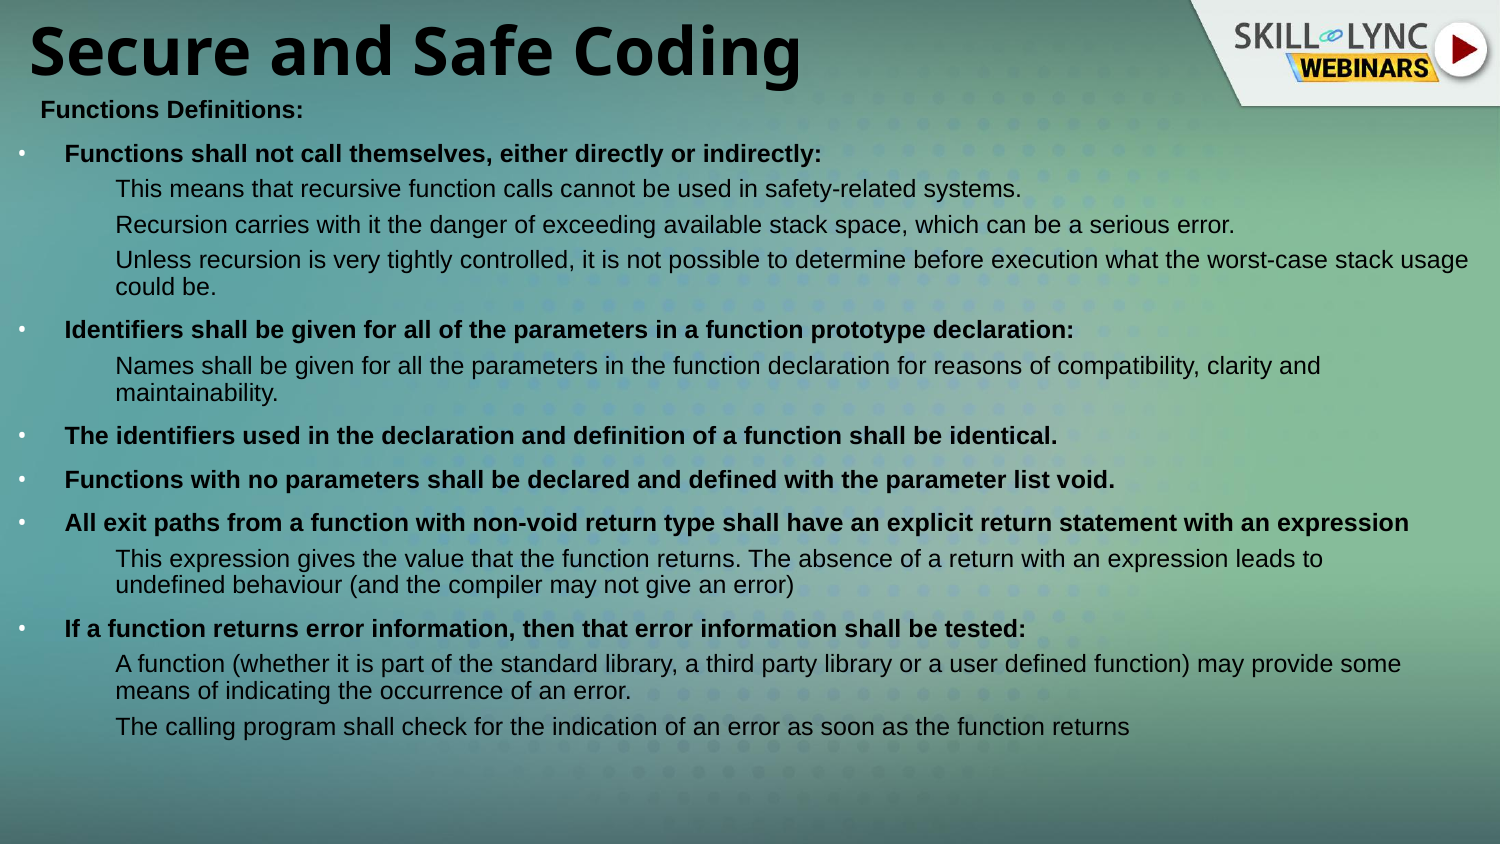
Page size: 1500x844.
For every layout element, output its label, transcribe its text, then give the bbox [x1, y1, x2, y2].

list Functions Definitions: Functions shall not call themselves, either directly or indirectly: This means that recursive function calls cannot be used in safety-related systems. Recursion carries with it the danger of exceeding available stack space, which can be a serious error. Unless recursion is very tightly controlled, it is not possible to determine before execution what the worst-case stack usage could be. Identifiers shall be given for all of the parameters in a function prototype declaration: Names shall be given for all the parameters in the function declaration for reasons of compatibility, clarity and maintainability. The identifiers used in the declaration and definition of a function shall be identical. Functions with no parameters shall be declared and defined with the parameter list void. All exit paths from a function with non-void return type shall have an explicit return statement with an expression This expression gives the value that the function returns. The absence of a return with an expression leads to undefined behaviour (and the compiler may not give an error) If a function returns error information, then that error information shall be tested: A function (whether it is part of the standard library, a third party library or a user defined function) may provide some means of indicating the occurrence of an error. The calling program shall check for the indication of an error as soon as the function returns [6, 91, 1494, 785]
title Secure and Safe Coding [18, 23, 1313, 84]
picture [0, 0, 1500, 844]
